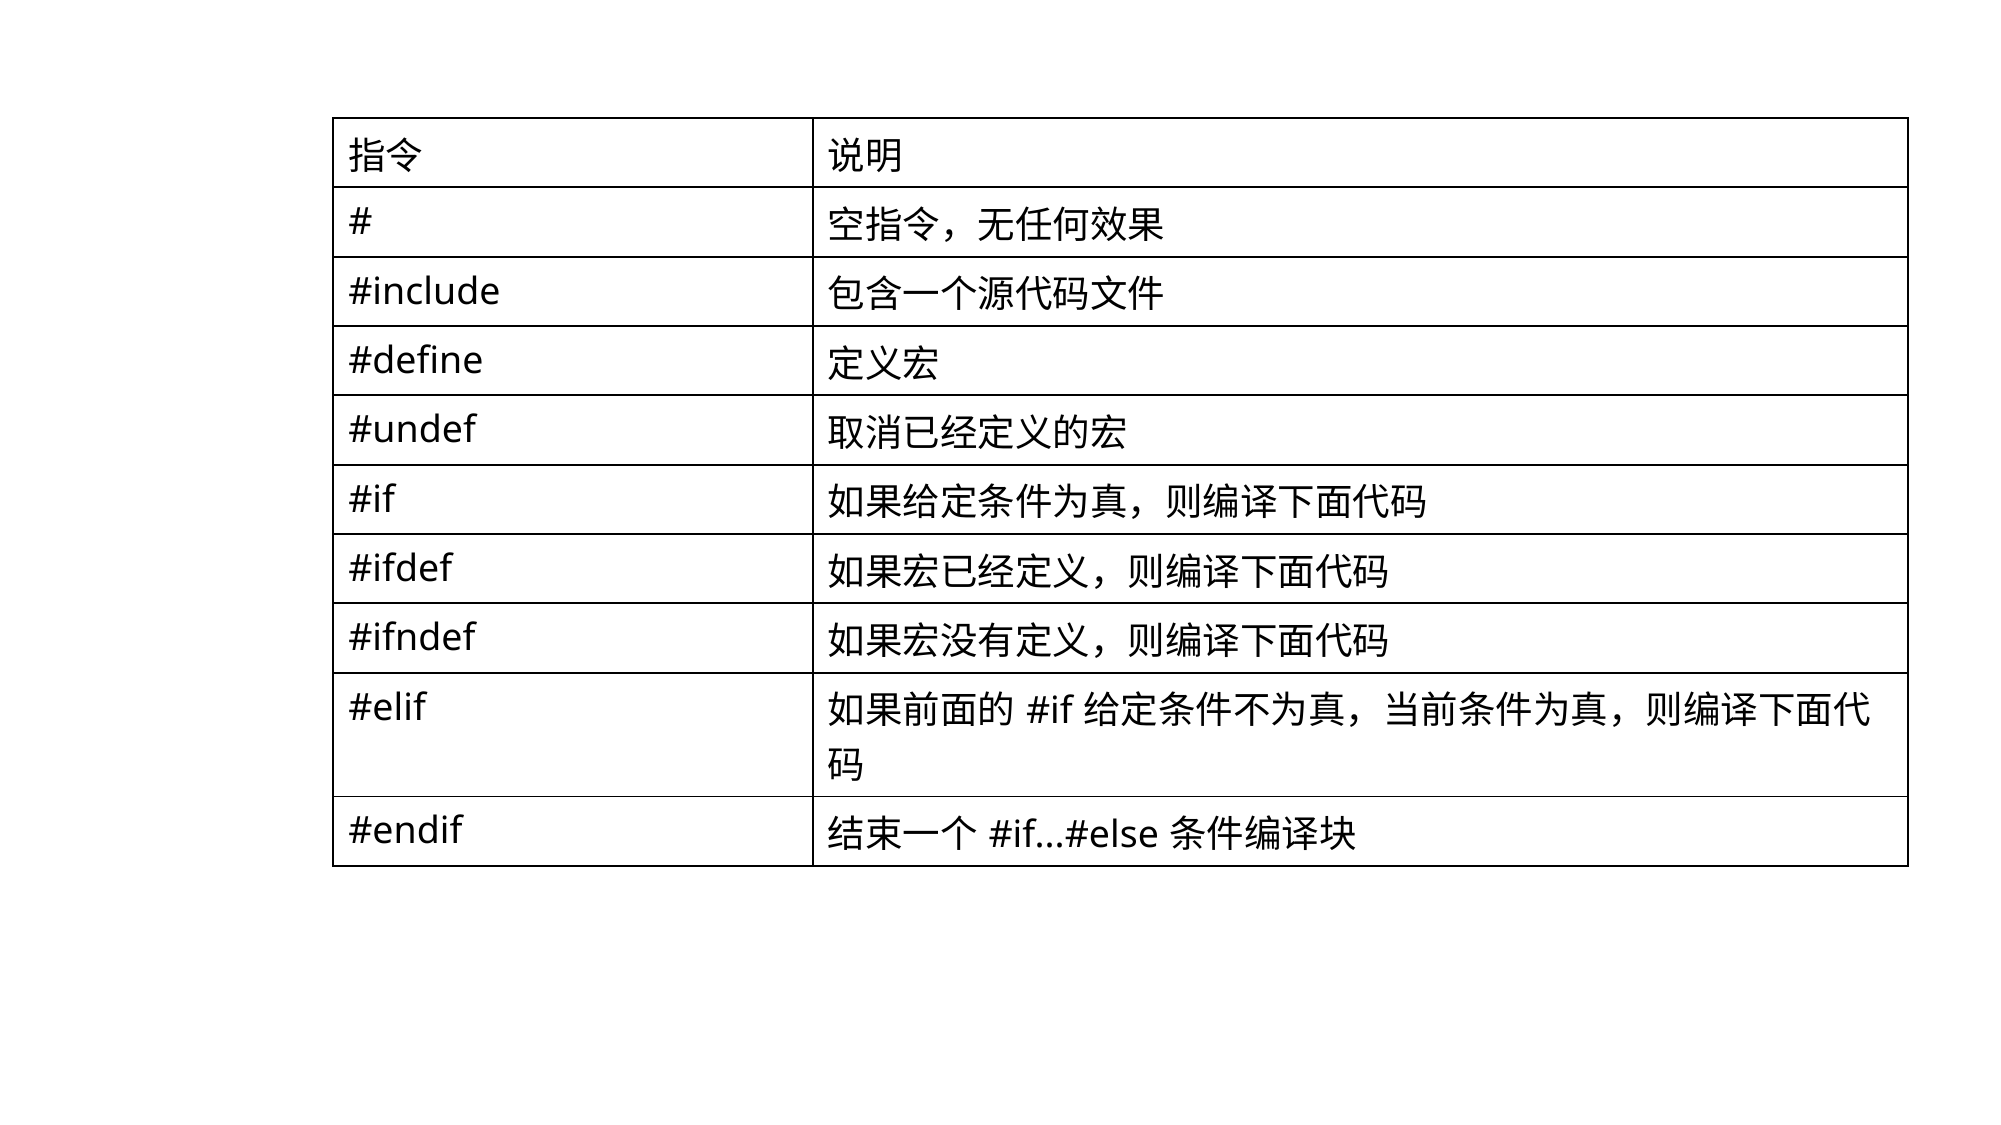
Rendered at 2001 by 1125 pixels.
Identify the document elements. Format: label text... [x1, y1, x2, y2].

table_cell 如果宏已经定义，则编译下面代码 [814, 535, 1907, 602]
table_cell #undef [334, 396, 812, 464]
table_cell 如果前面的#if给定条件不为真，当前条件为真，则编译下面代码 [814, 674, 1907, 796]
table_cell #ifndef [334, 604, 812, 672]
table_cell #include [334, 258, 812, 325]
table_cell #if [334, 466, 812, 533]
table_cell 如果宏没有定义，则编译下面代码 [814, 604, 1907, 672]
table_cell 结束一个#if...#else条件编译块 [814, 797, 1907, 865]
table_cell #elif [334, 674, 812, 796]
table_cell # [334, 188, 812, 256]
table_header 指令 [334, 119, 812, 186]
table_cell #define [334, 327, 812, 394]
table_cell 定义宏 [814, 327, 1907, 394]
table_cell 如果给定条件为真，则编译下面代码 [814, 466, 1907, 533]
table_cell #ifdef [334, 535, 812, 602]
table_cell #endif [334, 797, 812, 865]
table_cell 取消已经定义的宏 [814, 396, 1907, 464]
table_cell 空指令，无任何效果 [814, 188, 1907, 256]
table_header 说明 [814, 119, 1907, 186]
table_cell 包含一个源代码文件 [814, 258, 1907, 325]
